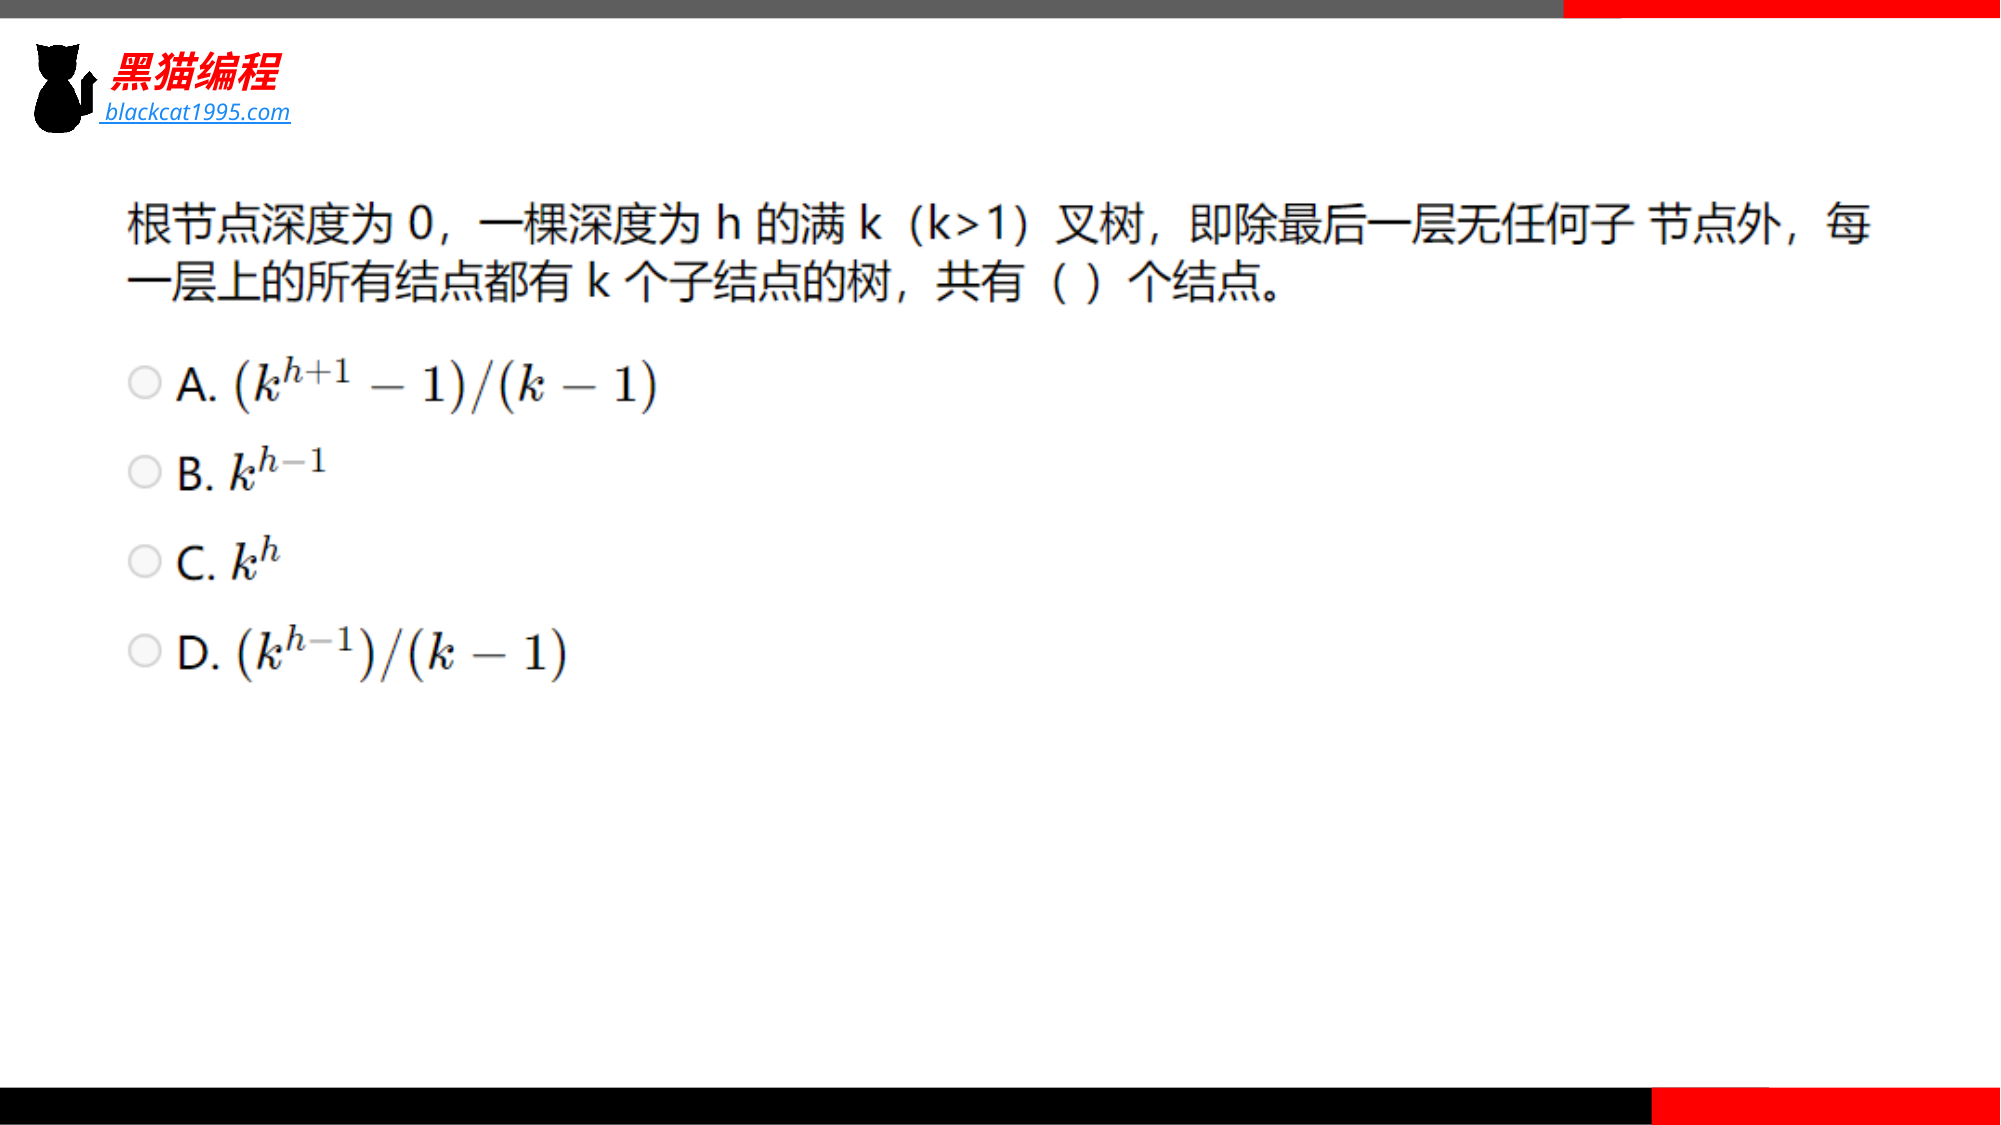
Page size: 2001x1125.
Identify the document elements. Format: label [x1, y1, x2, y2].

picture [21, 44, 110, 133]
picture [110, 176, 1890, 705]
